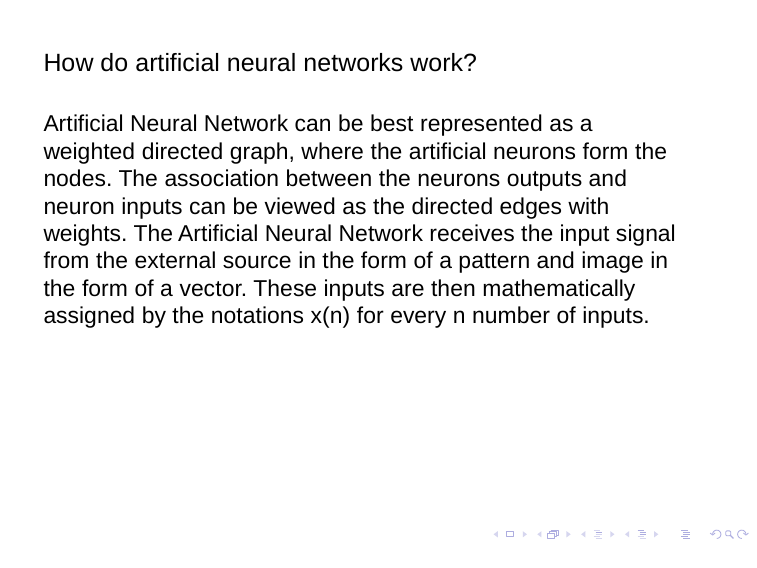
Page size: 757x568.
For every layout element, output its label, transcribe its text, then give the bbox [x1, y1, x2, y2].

list Artificial Neural Network can be best represented as a weighted directed graph, where the artificial neurons form the nodes. The association between the neurons outputs and neuron inputs can be viewed as the directed edges with weights. The Artificial Neural Network receives the input signal from the external source in the form of a pattern and image in the form of a vector. These inputs are then mathematically assigned by the notations x(n) for every n number of inputs. [43, 108, 691, 359]
title How do artificial neural networks work? [43, 46, 694, 107]
